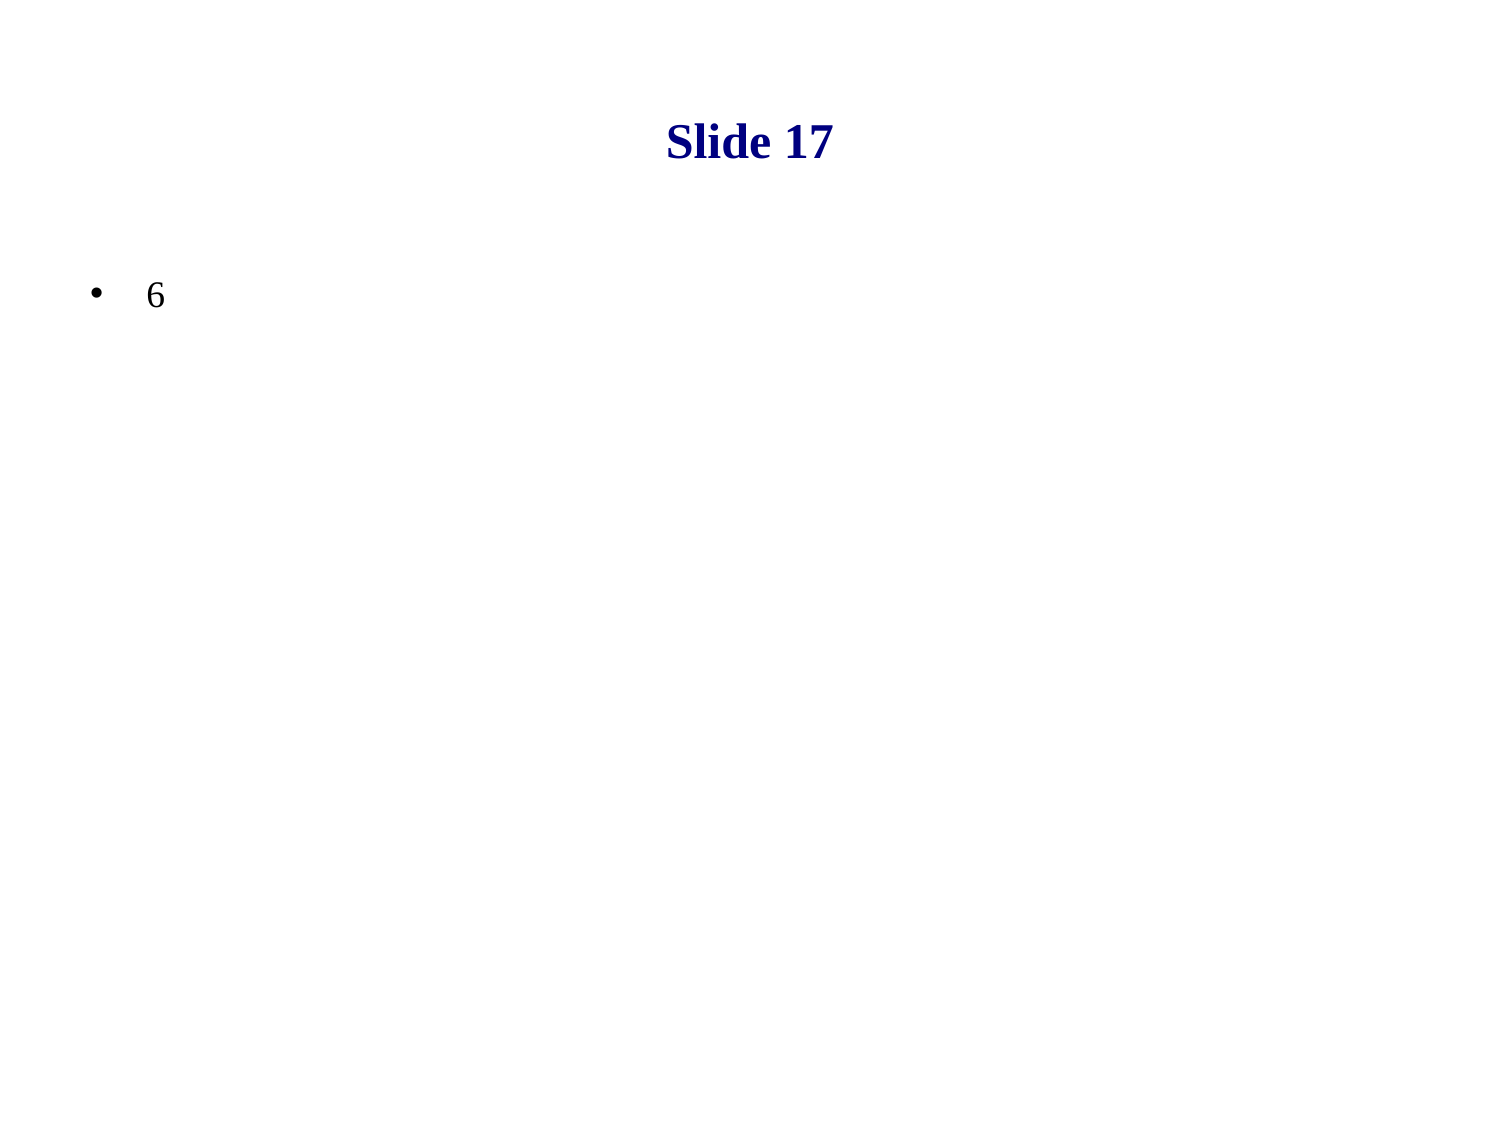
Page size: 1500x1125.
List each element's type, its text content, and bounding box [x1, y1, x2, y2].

list 6 [75, 262, 1425, 1005]
title Slide 17 [75, 45, 1425, 233]
